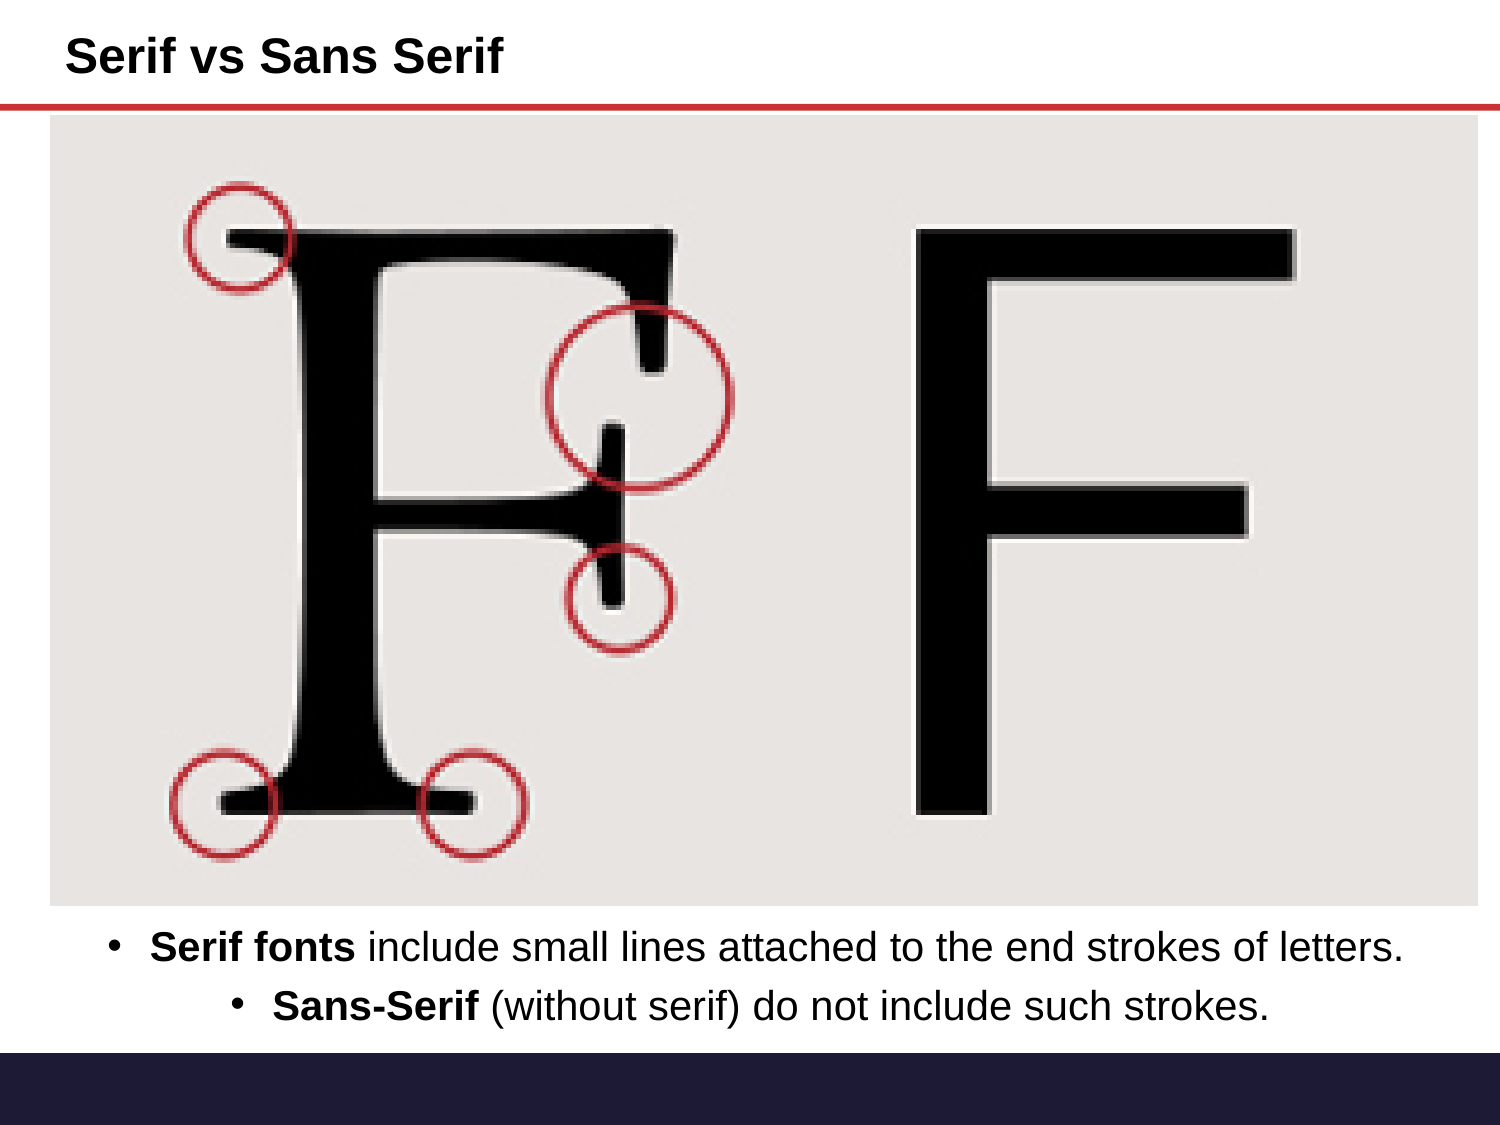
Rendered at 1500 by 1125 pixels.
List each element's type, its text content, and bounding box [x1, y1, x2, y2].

text_box Serif fonts include small lines attached to the end strokes of letters. Sans-Serif (without serif) do not include such strokes. [50, 915, 1463, 1063]
text_box Serif vs Sans Serif [49, 16, 913, 91]
picture [49, 115, 1478, 906]
